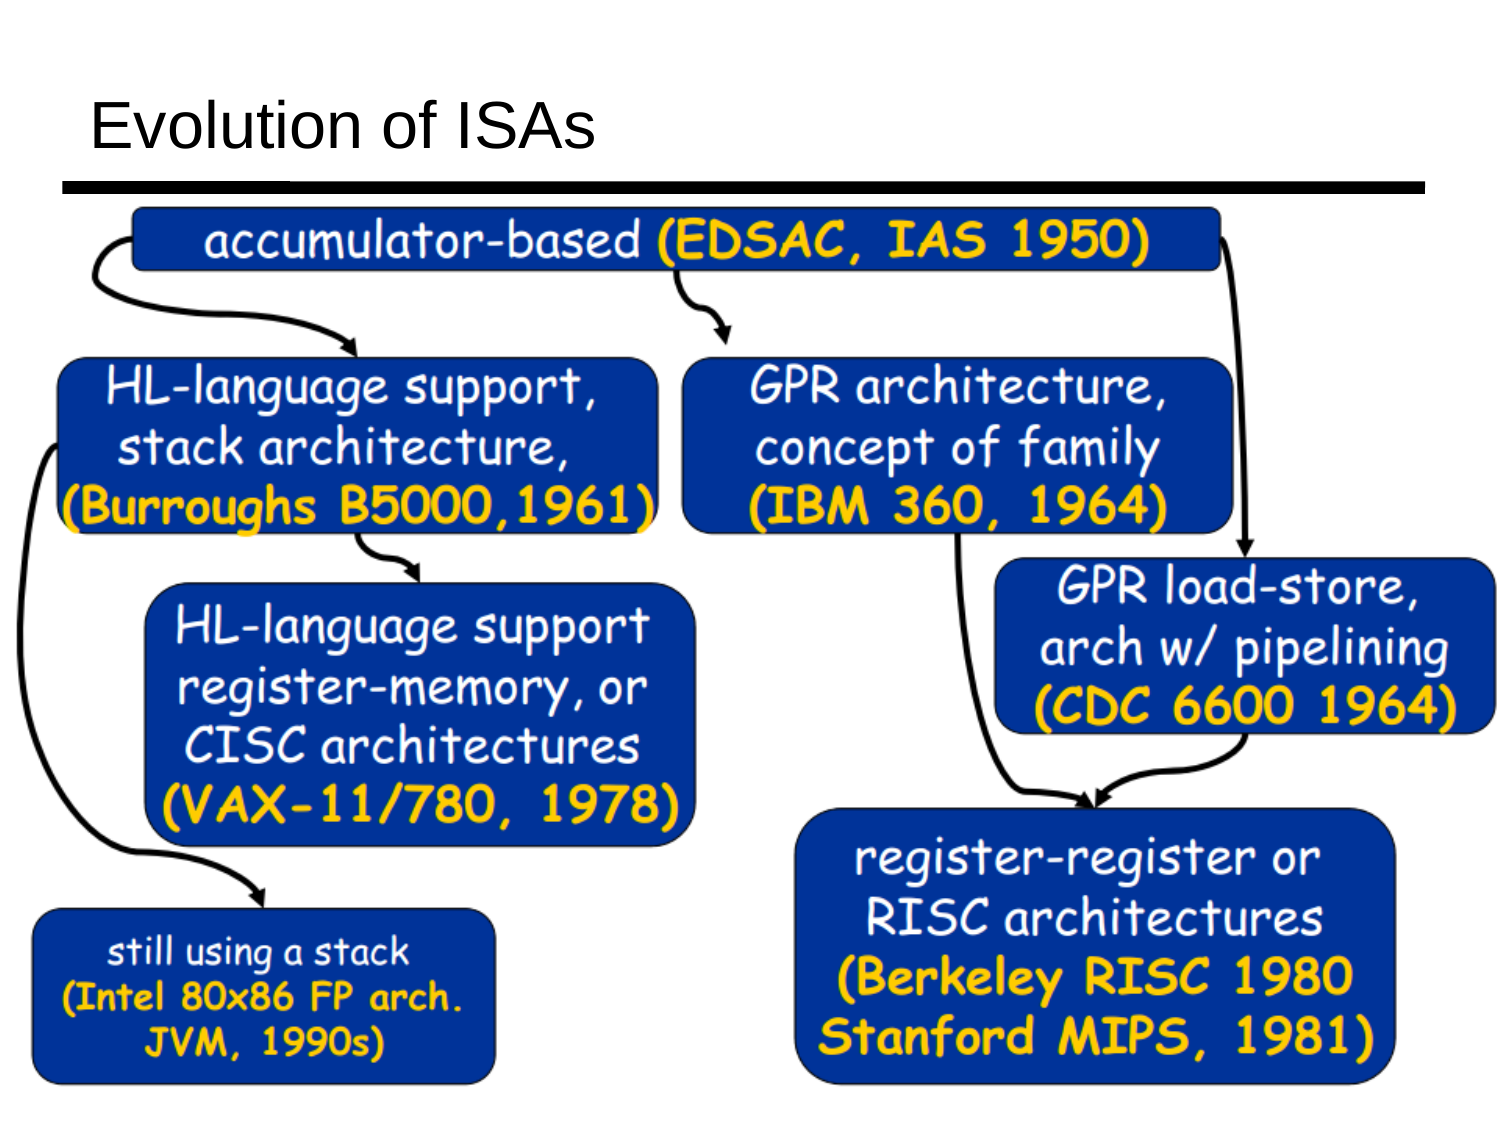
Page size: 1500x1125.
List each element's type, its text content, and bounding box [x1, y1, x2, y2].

picture [13, 196, 1500, 1102]
text_box Evolution of ISAs [74, 65, 613, 170]
